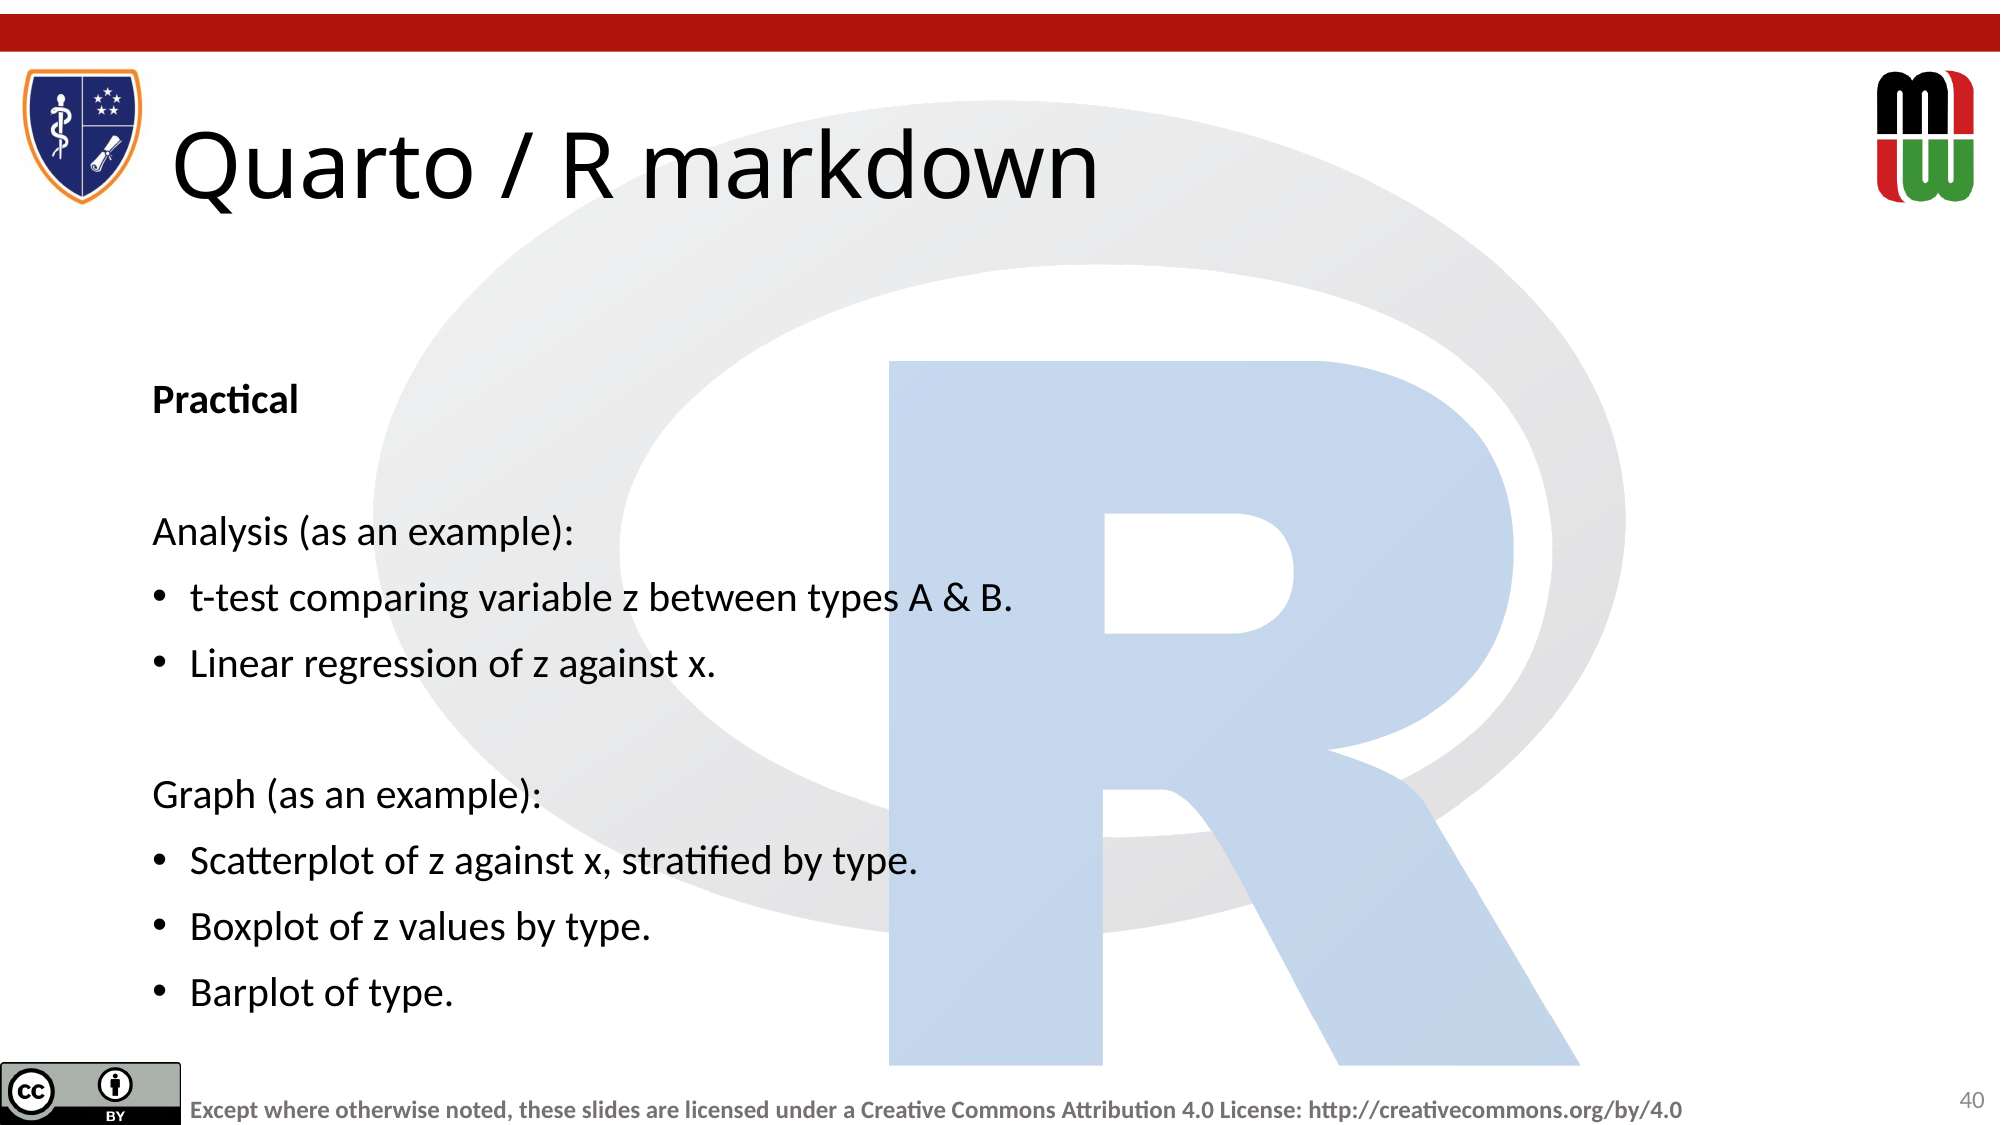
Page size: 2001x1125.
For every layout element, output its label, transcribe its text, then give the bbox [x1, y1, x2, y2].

slide_number 40 [1550, 1073, 2000, 1125]
picture [4, 59, 155, 213]
list Practical Analysis (as an example): t-test comparing variable z between types A & B. Linear regression of z against x. Graph (as an example): Scatterplot of z against x, stratified by type. Boxplot of z values by type. Barplot of type. [137, 299, 1863, 1066]
picture [0, 1062, 181, 1125]
title Quarto / R markdown [155, 59, 1851, 278]
